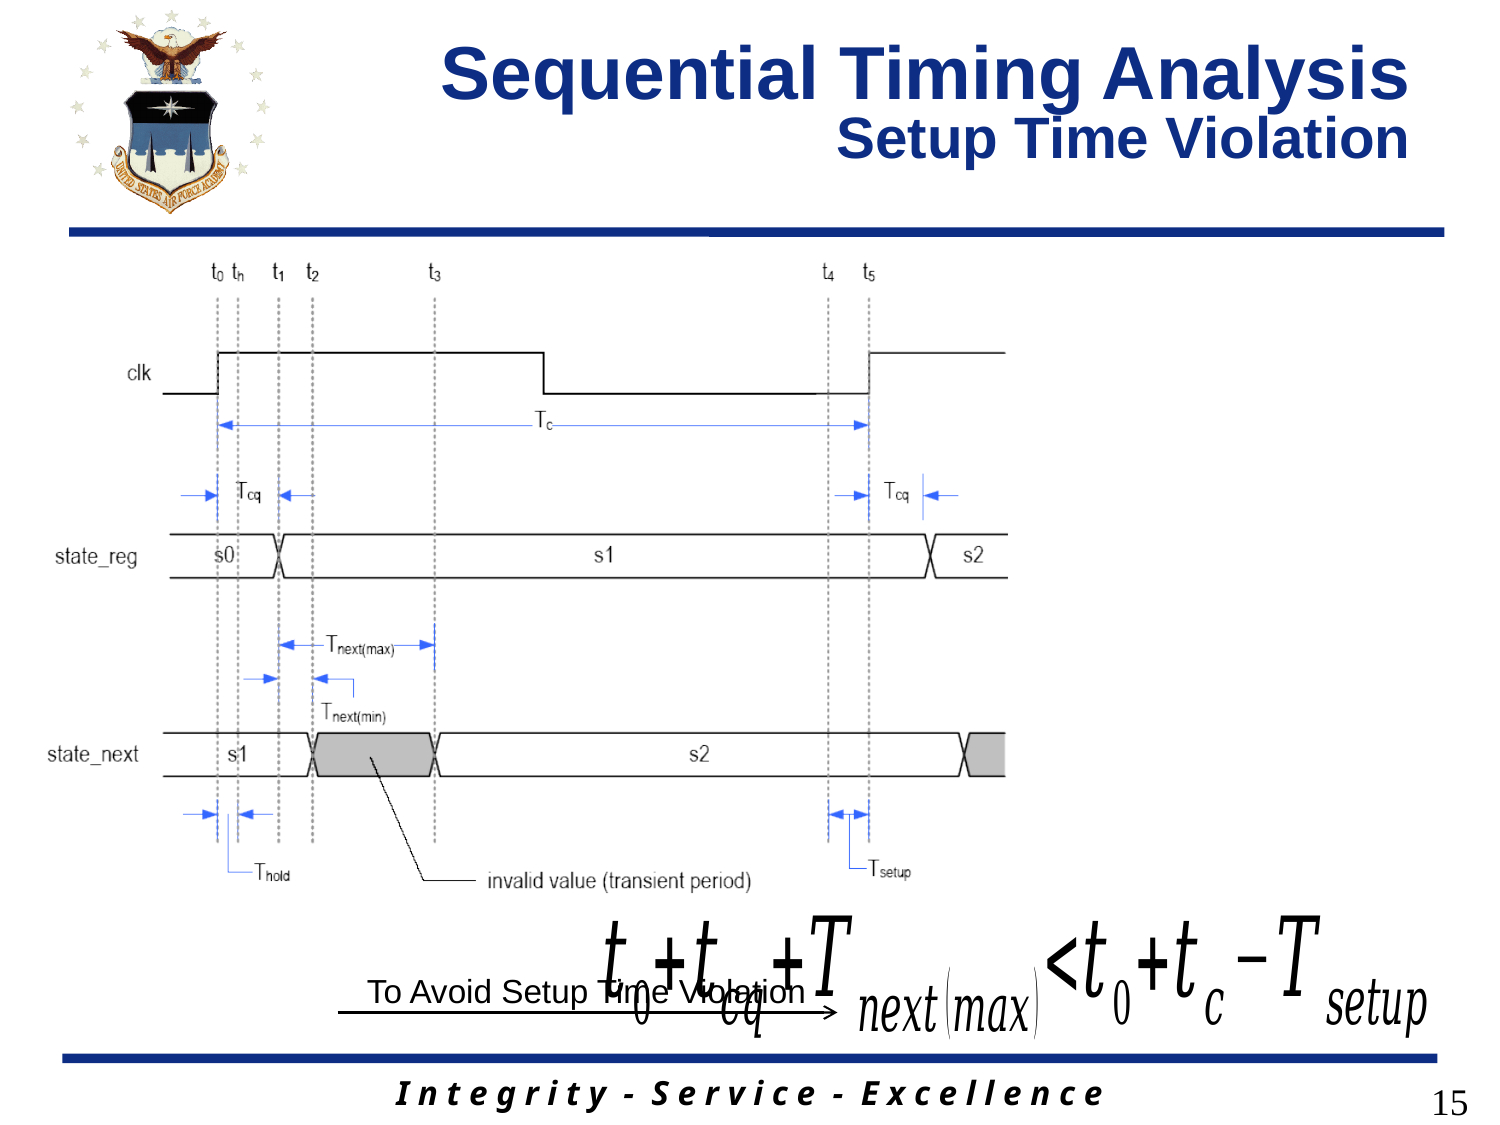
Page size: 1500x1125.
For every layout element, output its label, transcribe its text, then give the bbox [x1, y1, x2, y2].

picture [63, 0, 275, 222]
title Sequential Timing Analysis Setup Time Violation [313, 12, 1427, 201]
text_box To Avoid Setup Time Violation [352, 962, 822, 1011]
picture [37, 237, 1013, 904]
slide_number 15 [1133, 1025, 1484, 1105]
